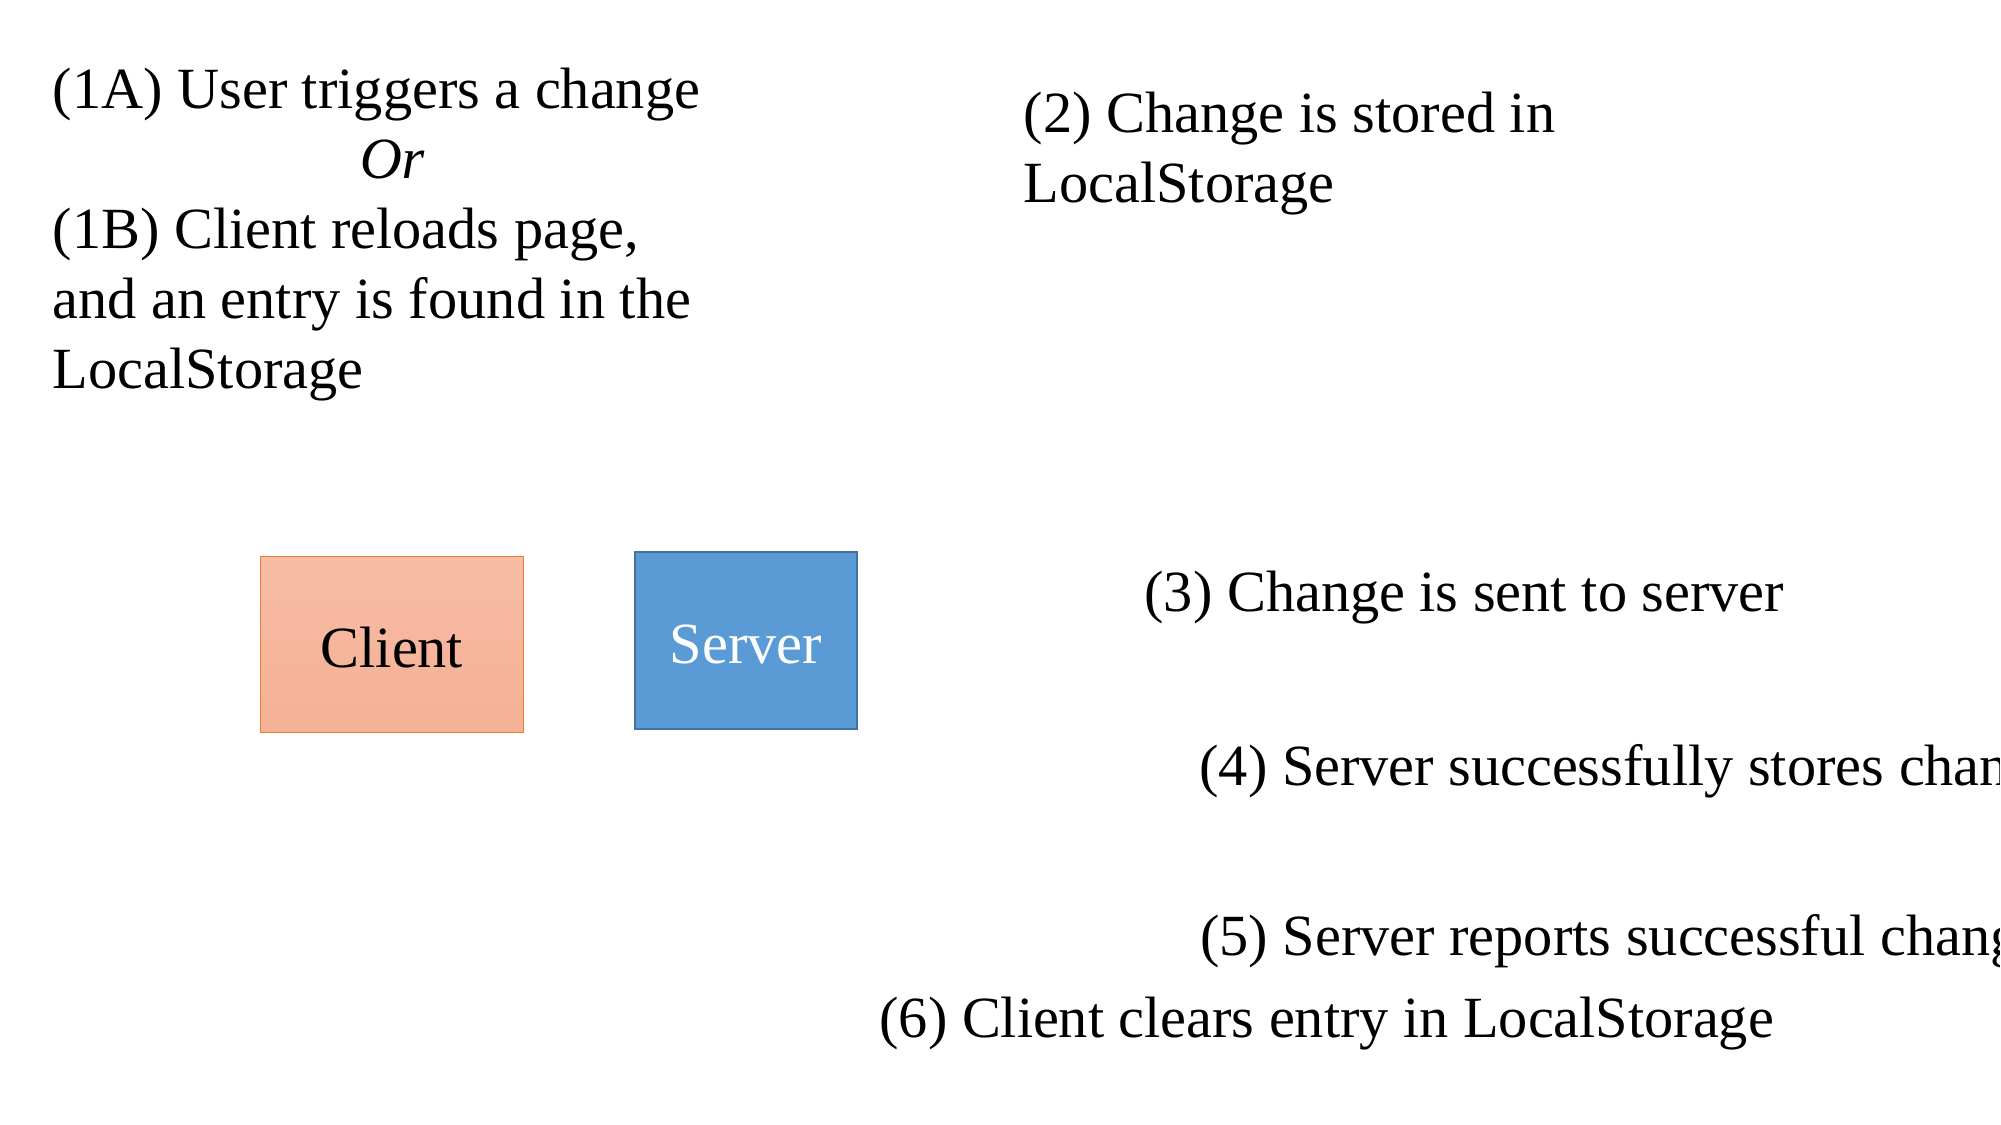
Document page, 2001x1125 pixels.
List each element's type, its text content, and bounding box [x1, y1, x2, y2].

text_box Client [260, 556, 524, 733]
text_box (6) Client clears entry in LocalStorage [864, 971, 1790, 1057]
text_box (5) Server reports successful change to client [1185, 889, 2000, 975]
text_box (1A) User triggers a change Or (1B) Client reloads page, and an entry is found in the LocalStorage [38, 42, 746, 478]
text_box (4) Server successfully stores change [1184, 719, 2000, 805]
text_box Server [634, 551, 858, 730]
text_box (2) Change is stored in LocalStorage [1009, 67, 1613, 222]
text_box (3) Change is sent to server [1129, 546, 1800, 631]
